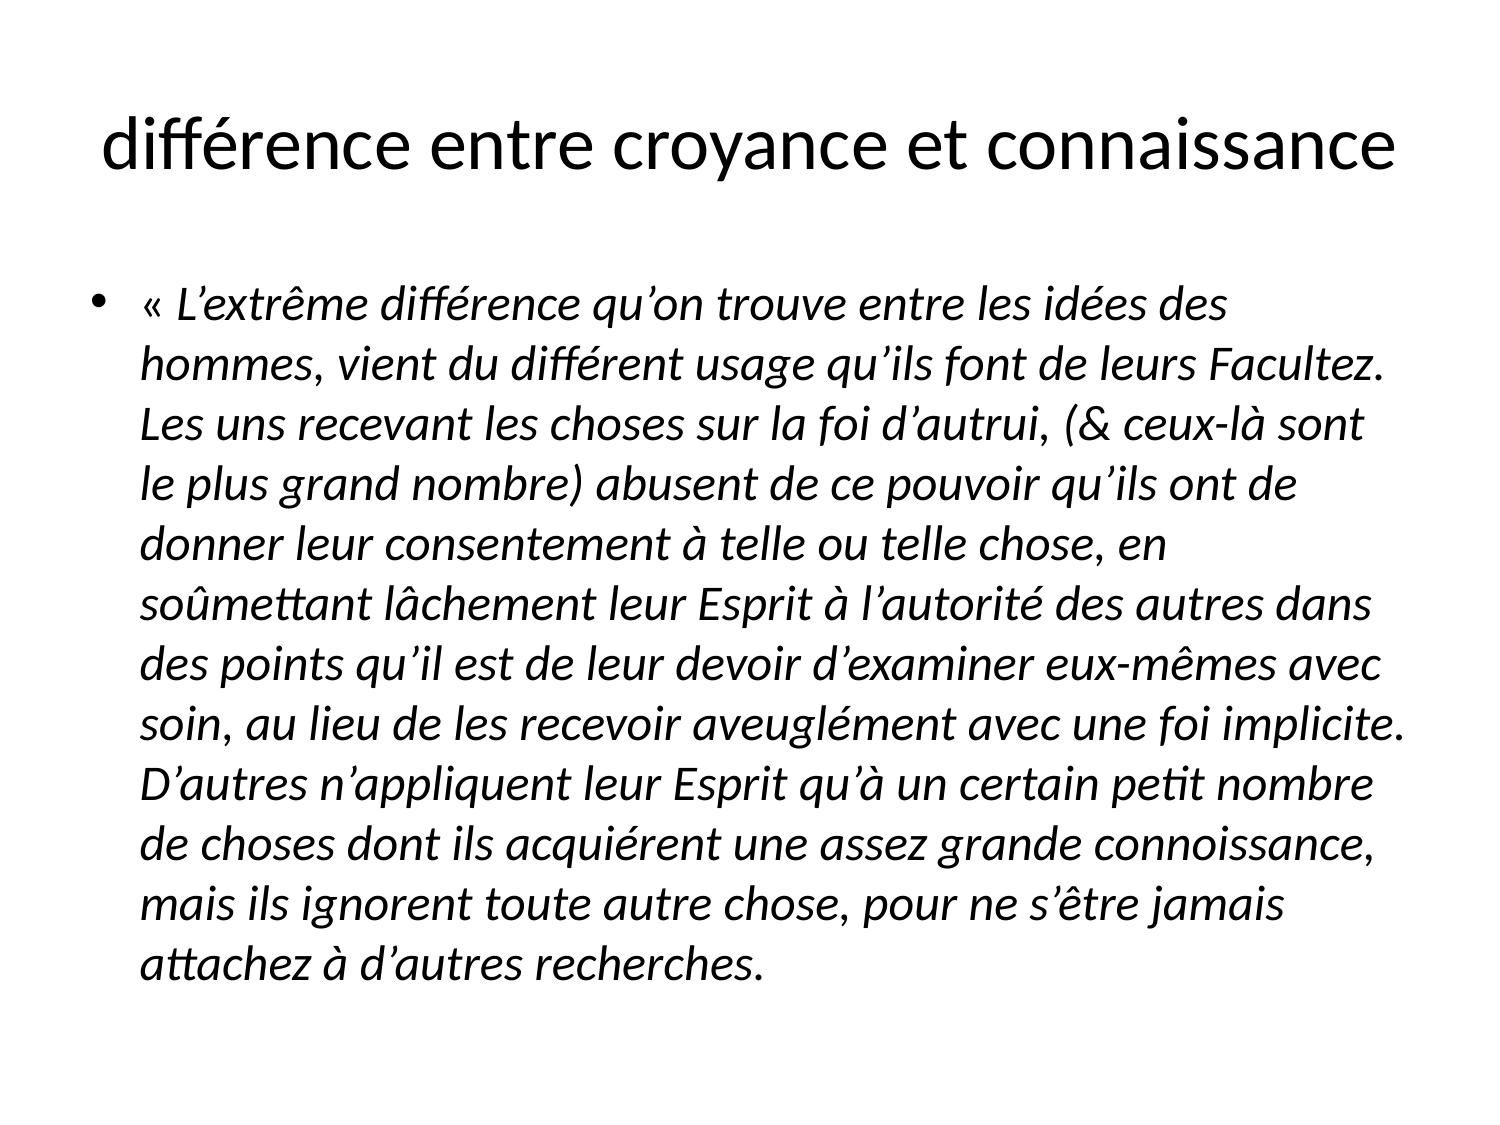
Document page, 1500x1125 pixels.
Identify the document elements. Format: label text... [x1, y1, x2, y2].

title différence entre croyance et connaissance [75, 45, 1425, 233]
list « L’extrême différence qu’on trouve entre les idées des hommes, vient du différent usage qu’ils font de leurs Facultez. Les uns recevant les choses sur la foi d’autrui, (& ceux-là sont le plus grand nombre) abusent de ce pouvoir qu’ils ont de donner leur consentement à telle ou telle chose, en soûmettant lâchement leur Esprit à l’autorité des autres dans des points qu’il est de leur devoir d’examiner eux-mêmes avec soin, au lieu de les recevoir aveuglément avec une foi implicite. D’autres n’appliquent leur Esprit qu’à un certain petit nombre de choses dont ils acquiérent une assez grande connoissance, mais ils ignorent toute autre chose, pour ne s’être jamais attachez à d’autres recherches. [75, 262, 1425, 1005]
